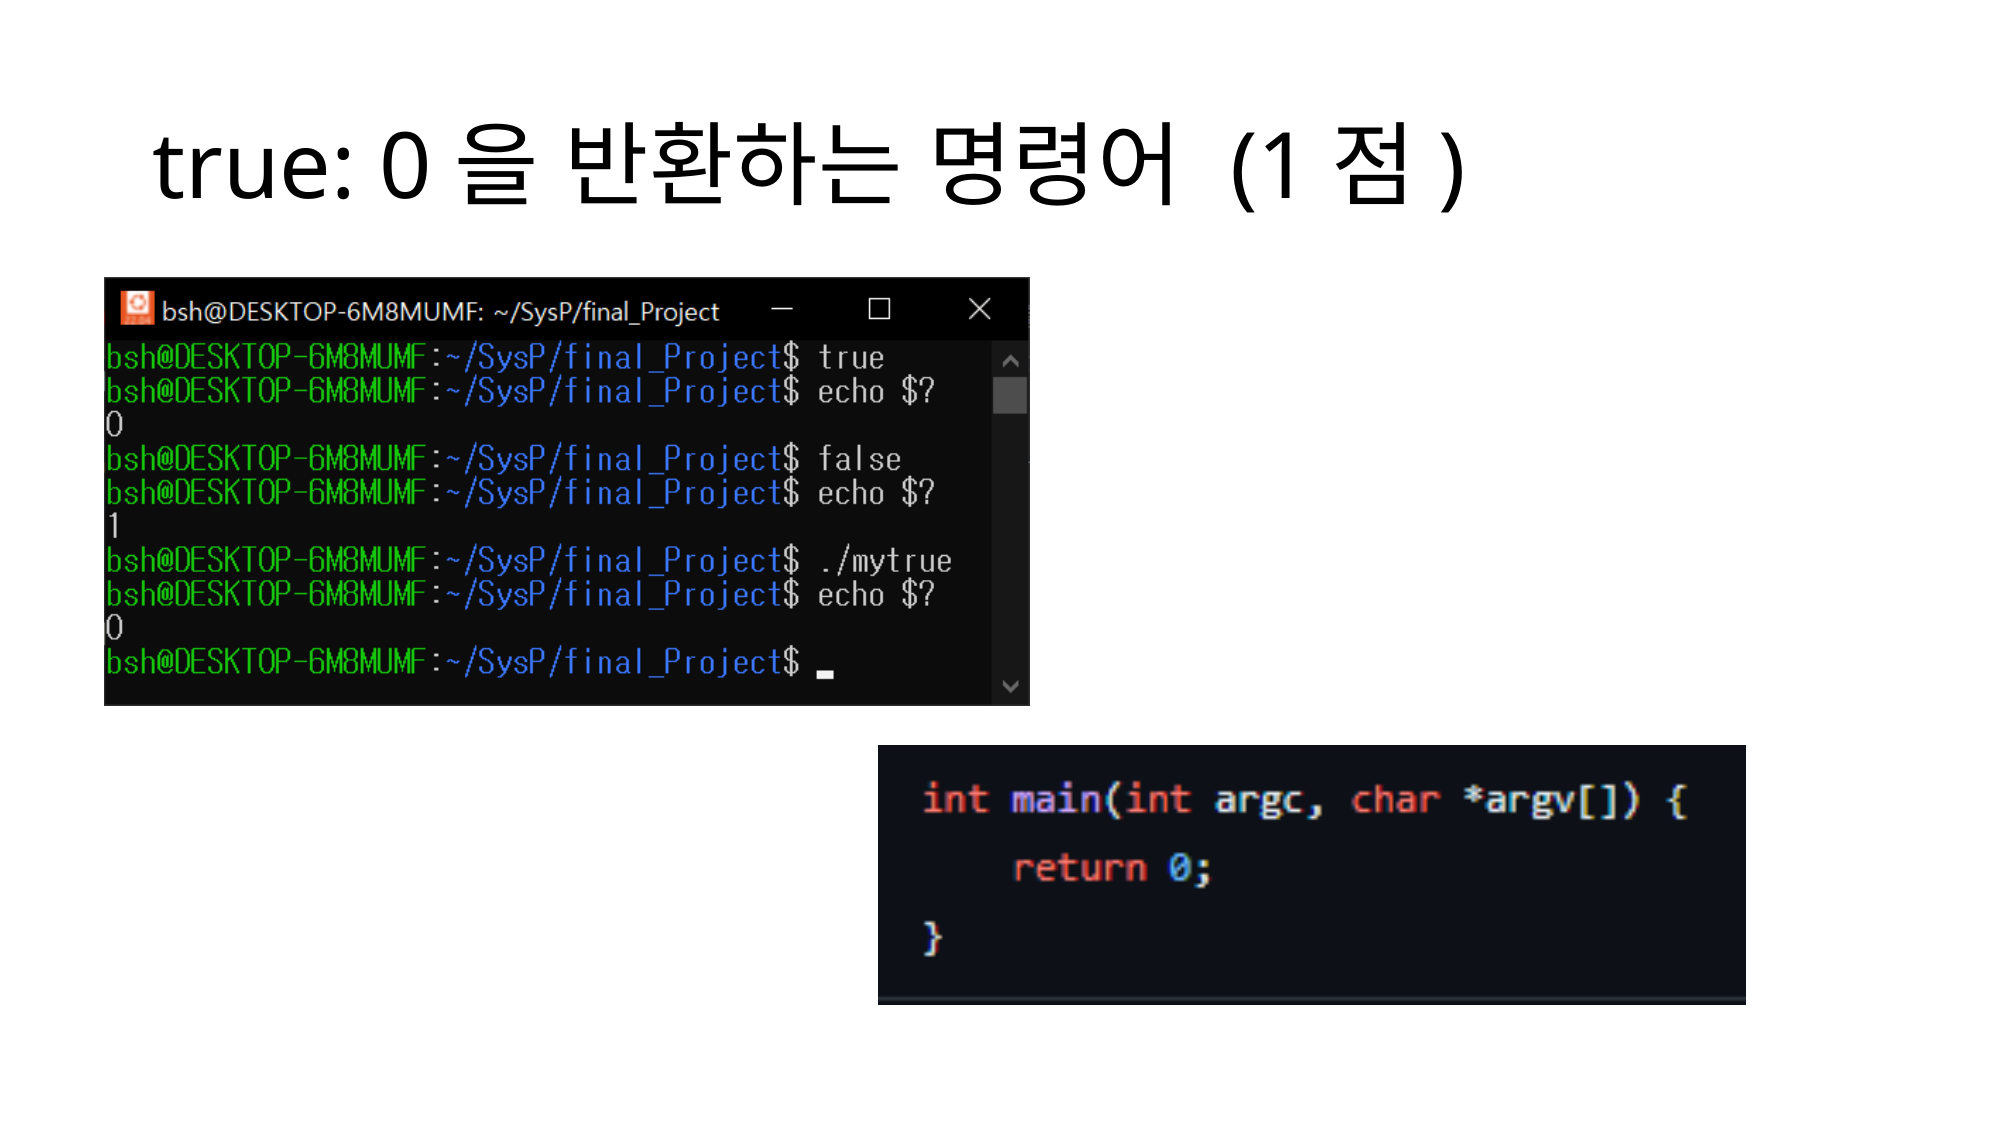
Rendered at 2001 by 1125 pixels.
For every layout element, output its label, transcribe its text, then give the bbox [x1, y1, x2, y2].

picture [878, 745, 1746, 1005]
picture [104, 277, 1030, 706]
title true: 0을 반환하는 명령어 (1점) [137, 59, 1863, 278]
